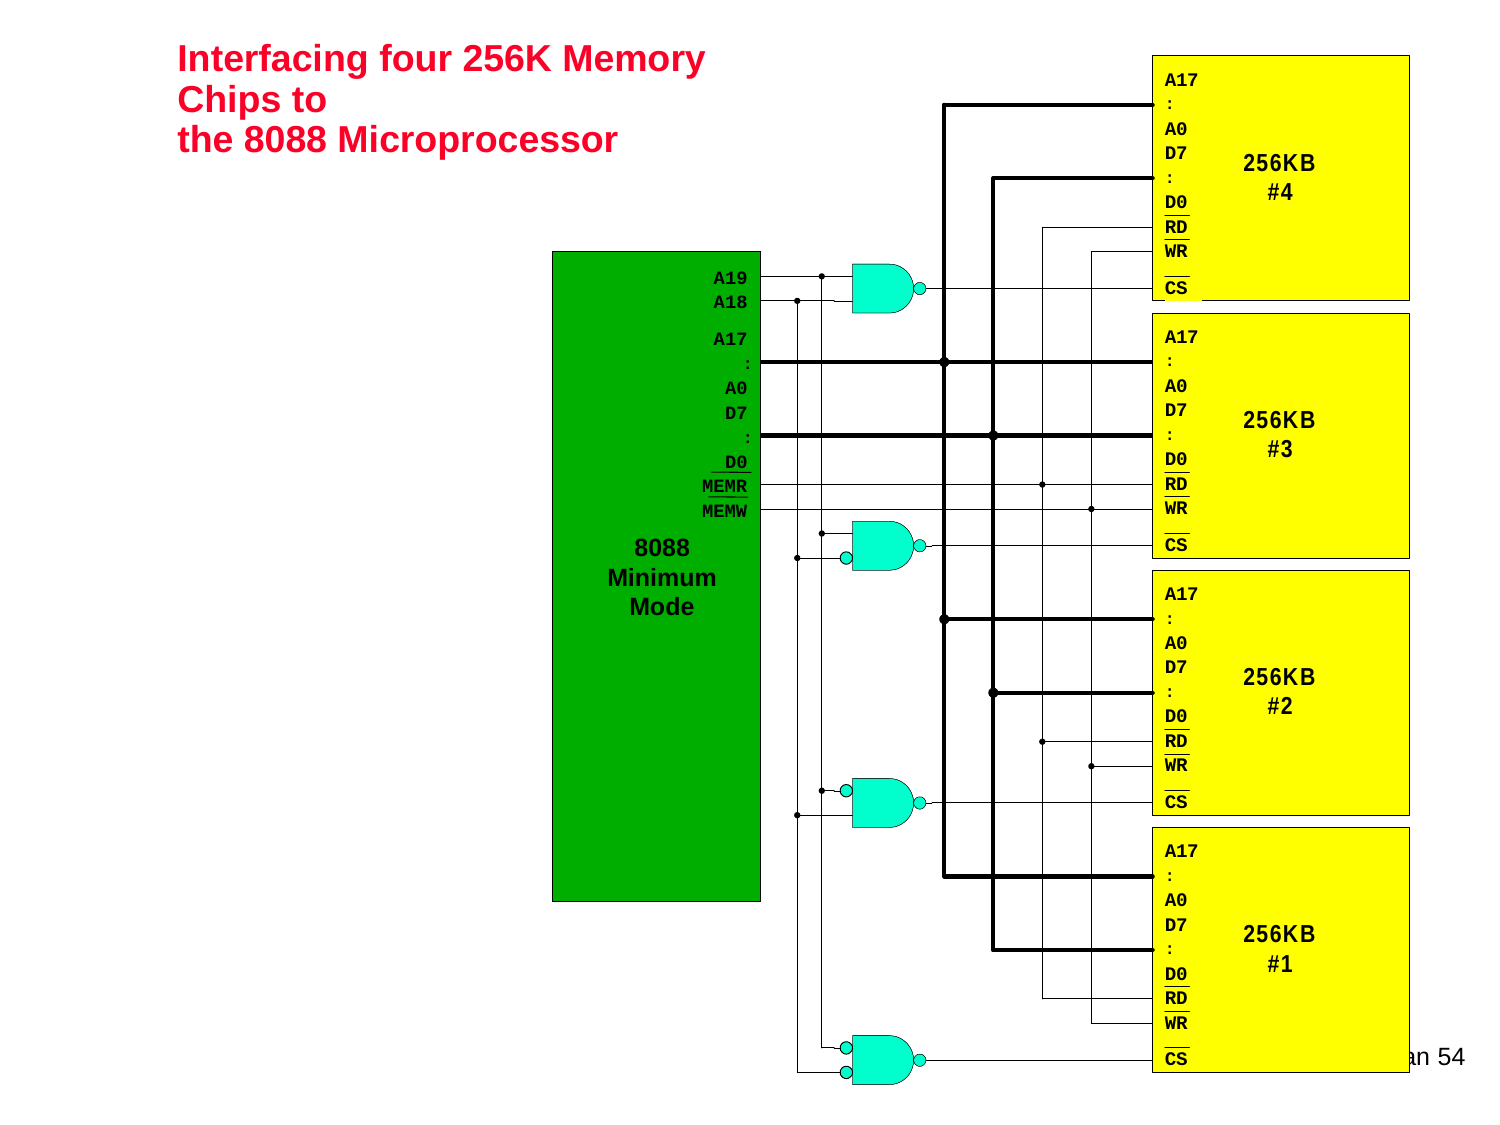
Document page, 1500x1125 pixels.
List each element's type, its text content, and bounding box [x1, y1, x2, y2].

title Interfacing four 256K Memory Chips to the 8088 Microprocessor [162, 12, 739, 188]
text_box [551, 251, 761, 902]
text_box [549, 53, 1412, 1085]
